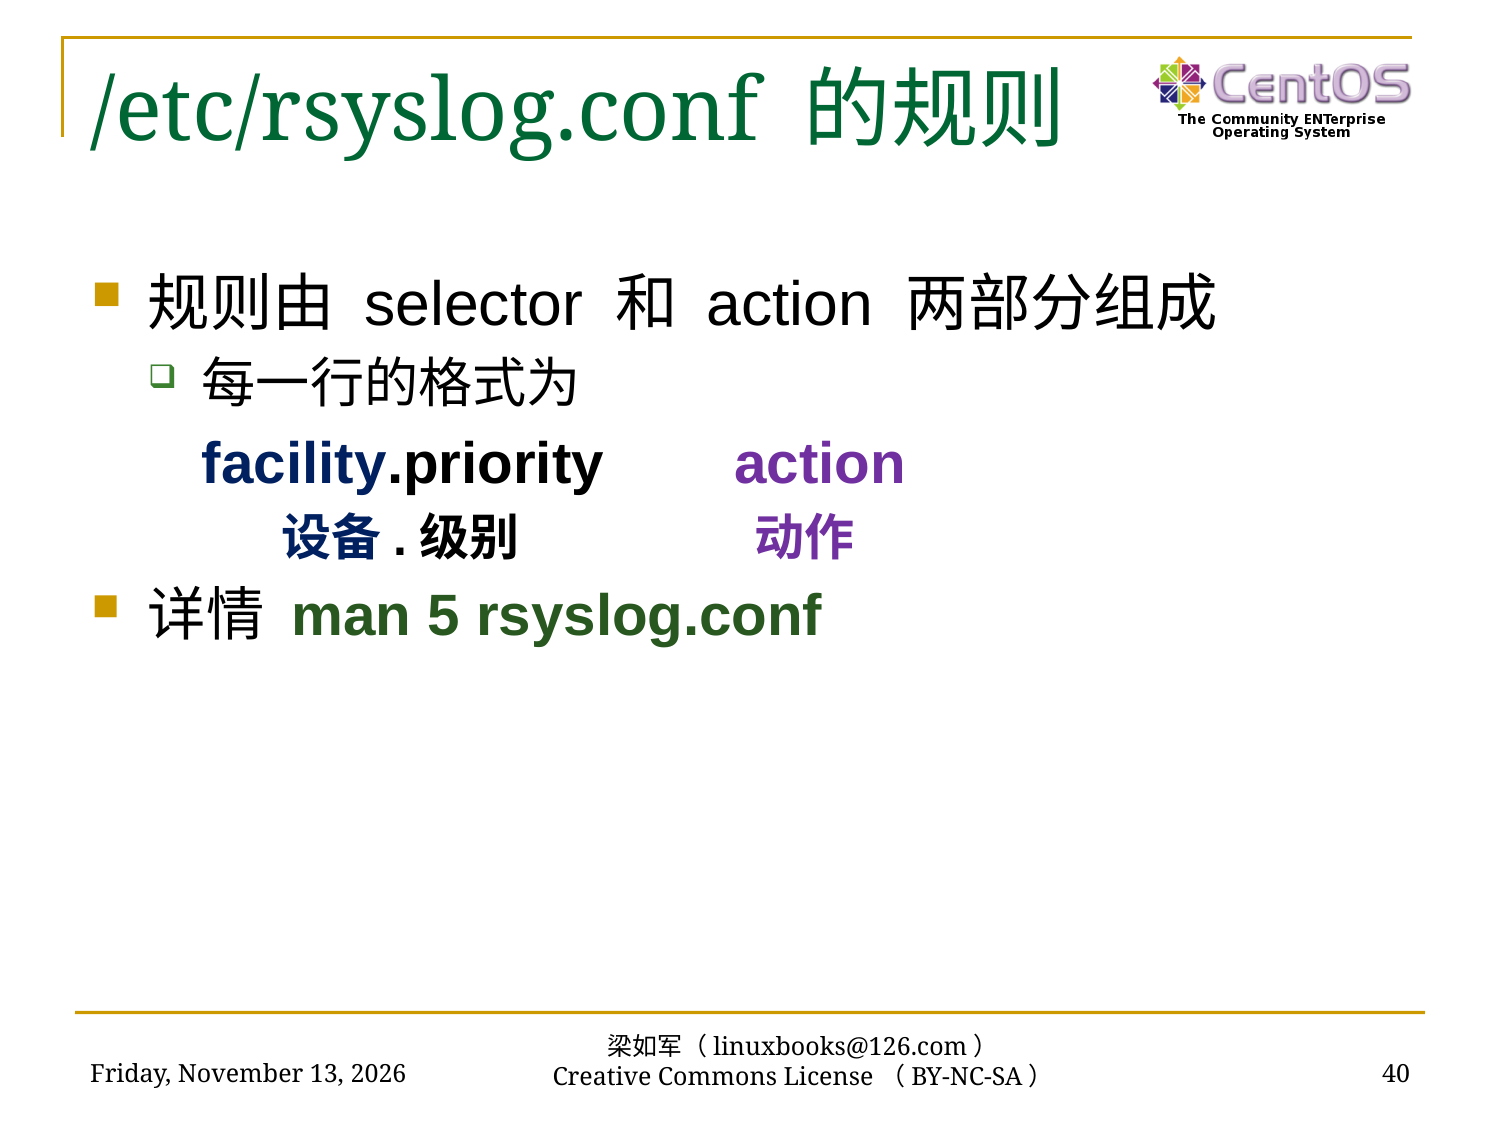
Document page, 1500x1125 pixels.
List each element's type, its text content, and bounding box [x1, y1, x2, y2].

list 规则由 selector 和 action 两部分组成 每一行的格式为 facility.priority action 设备.级别 动作 详情 man 5 rsyslog.conf [76, 255, 1427, 1012]
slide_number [74, 1023, 426, 1100]
footer 梁如军（linuxbooks@126.com） Creative Commons License（BY-NC-SA） [359, 1022, 1247, 1099]
title /etc/rsyslog.conf 的规则 [74, 45, 1426, 233]
slide_number 40 [1074, 1023, 1426, 1100]
